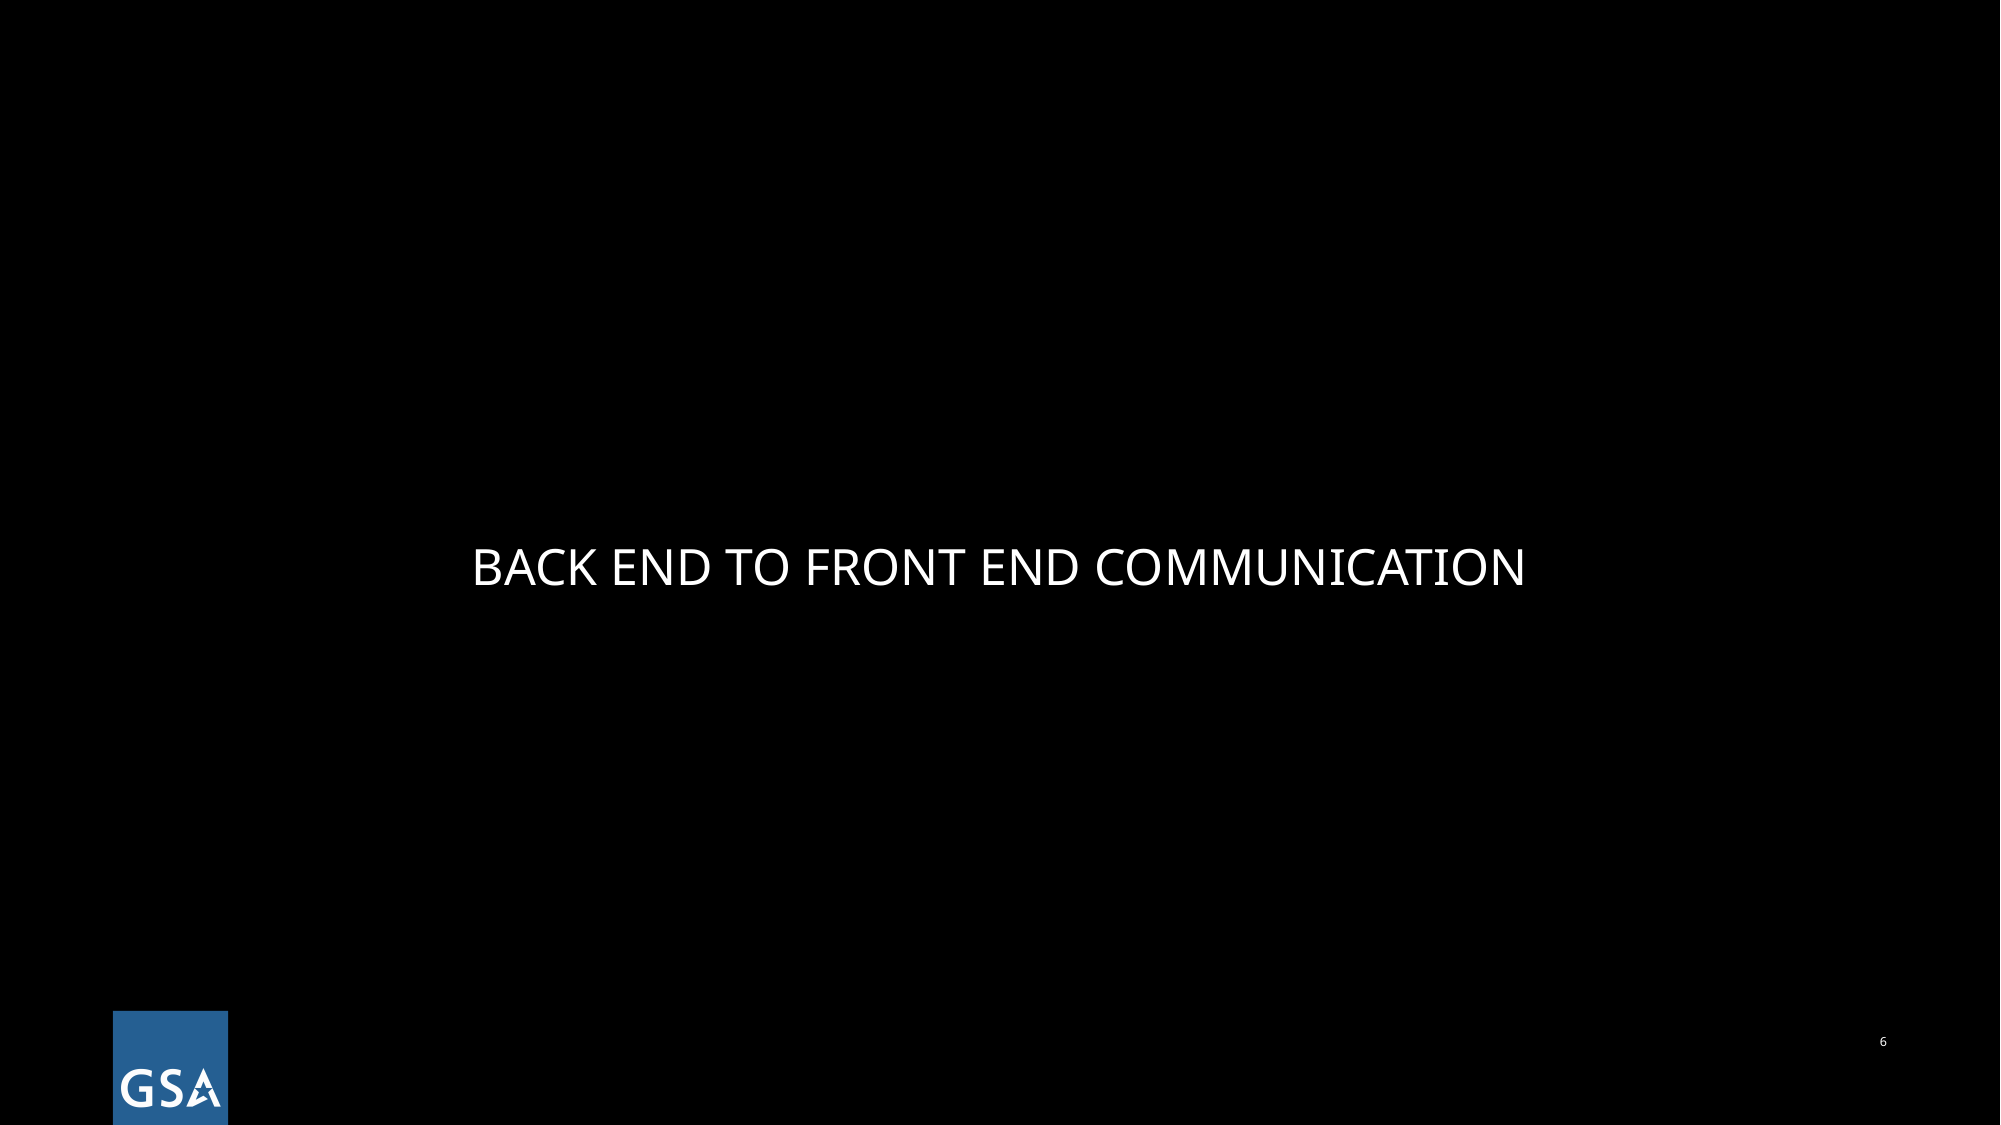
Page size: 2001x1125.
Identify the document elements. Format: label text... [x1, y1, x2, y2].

slide_number ‹#› [1841, 1035, 1887, 1051]
picture [107, 1005, 234, 1125]
title BACK END TO FRONT END COMMUNICATION [265, 458, 1735, 667]
